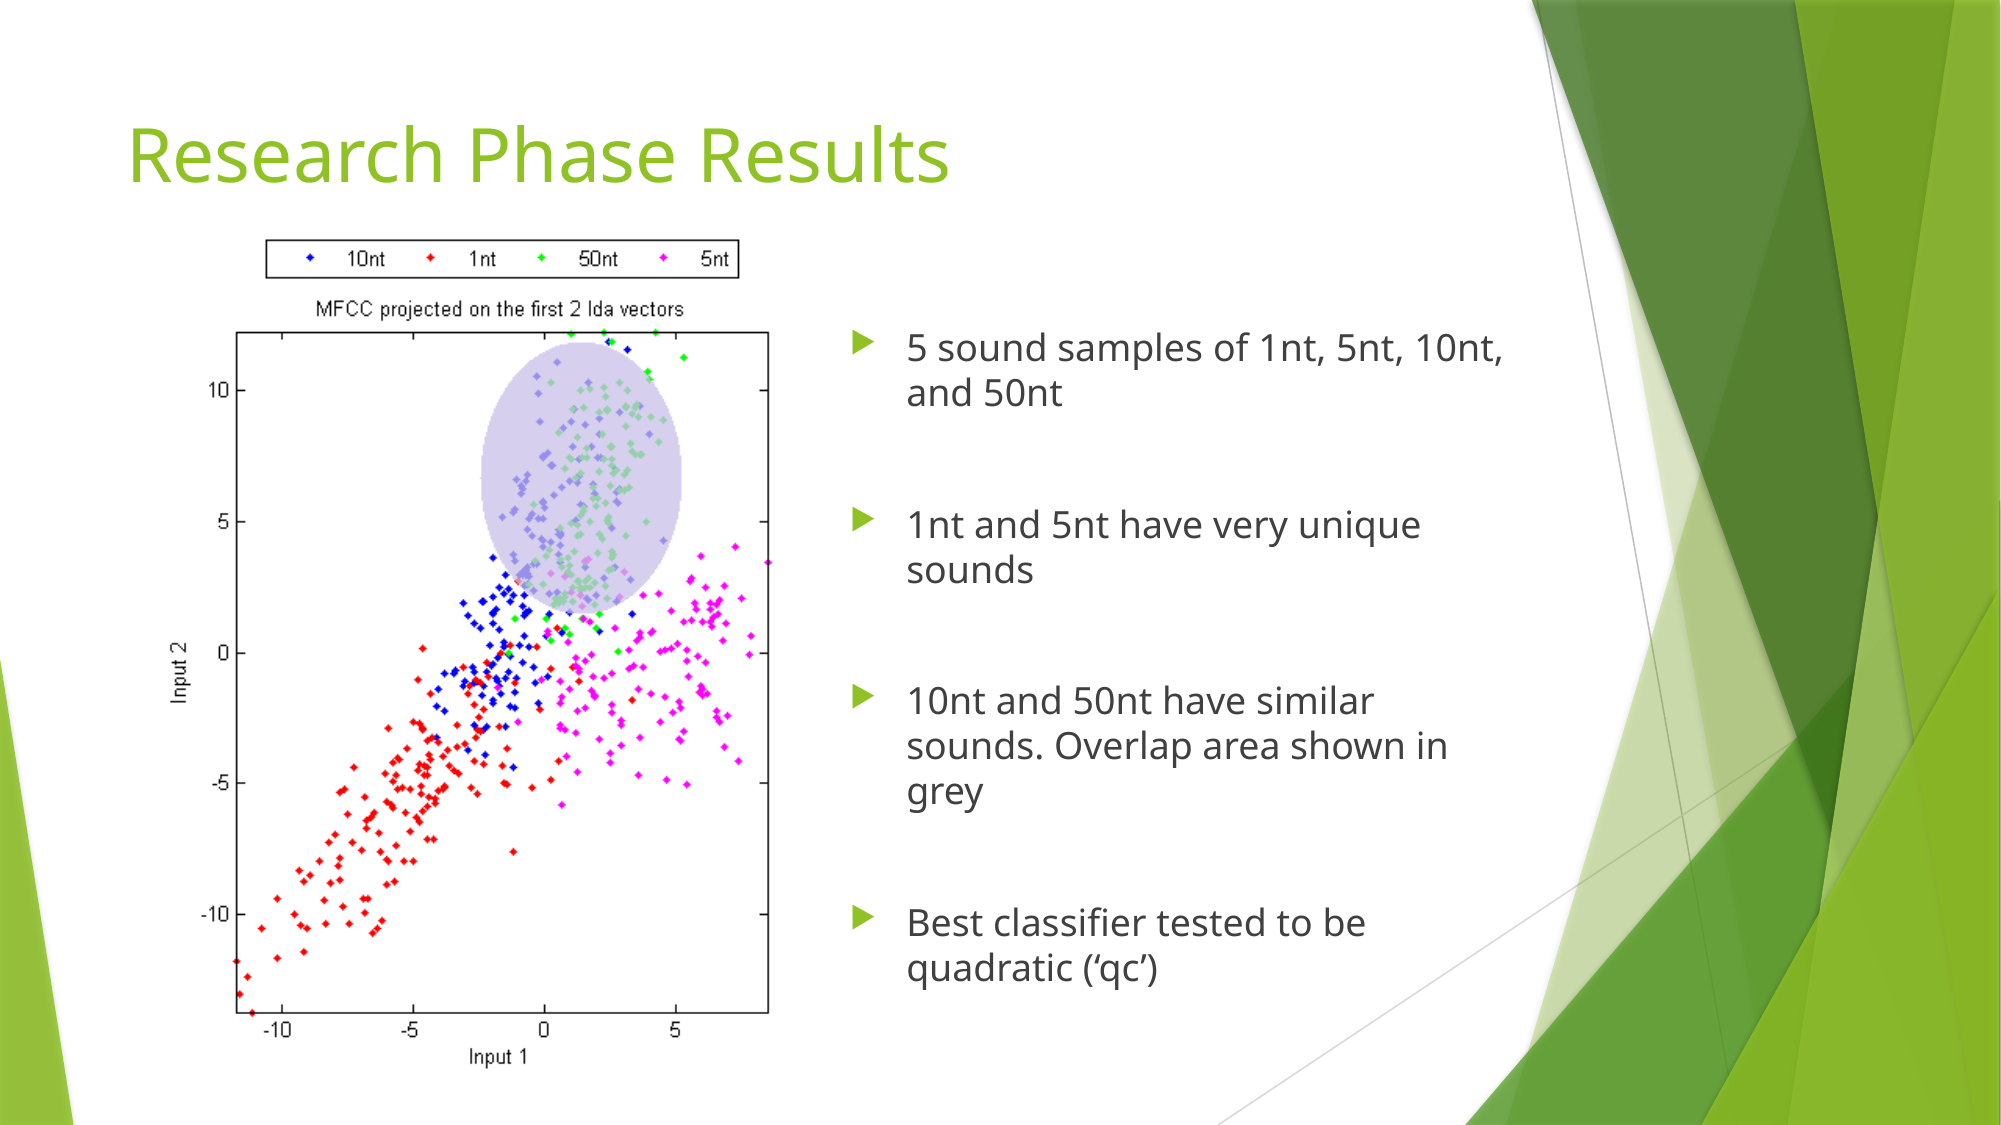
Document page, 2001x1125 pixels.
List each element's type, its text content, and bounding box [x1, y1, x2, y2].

picture [157, 221, 789, 1087]
title Research Phase Results [111, 99, 1522, 317]
list 5 sound samples of 1nt, 5nt, 10nt, and 50nt 1nt and 5nt have very unique sounds 10nt and 50nt have similar sounds. Overlap area shown in grey Best classifier tested to be quadratic (‘qc’) [834, 316, 1522, 991]
